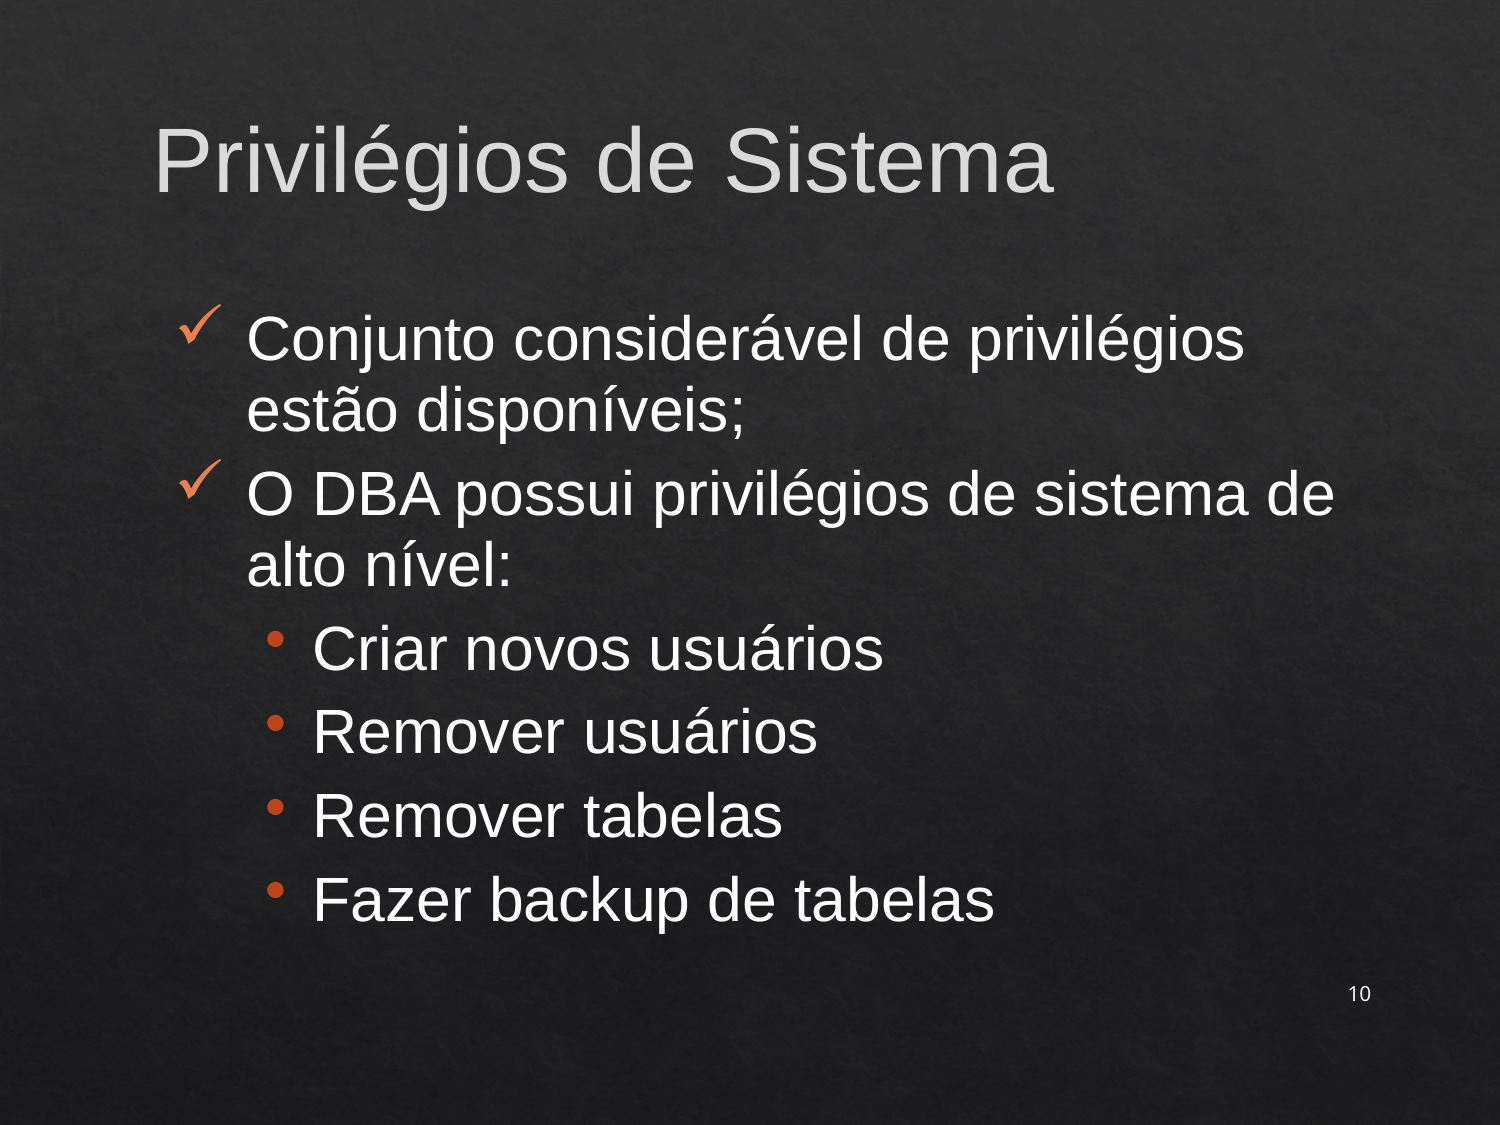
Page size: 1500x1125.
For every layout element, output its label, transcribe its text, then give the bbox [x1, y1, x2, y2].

text_box Conjunto considerável de privilégios estão disponíveis; O DBA possui privilégios de sistema de alto nível: Criar novos usuários Remover usuários Remover tabelas Fazer backup de tabelas [141, 296, 1400, 943]
text_box Privilégios de Sistema [137, 92, 1335, 238]
slide_number 10 [1293, 965, 1387, 1025]
